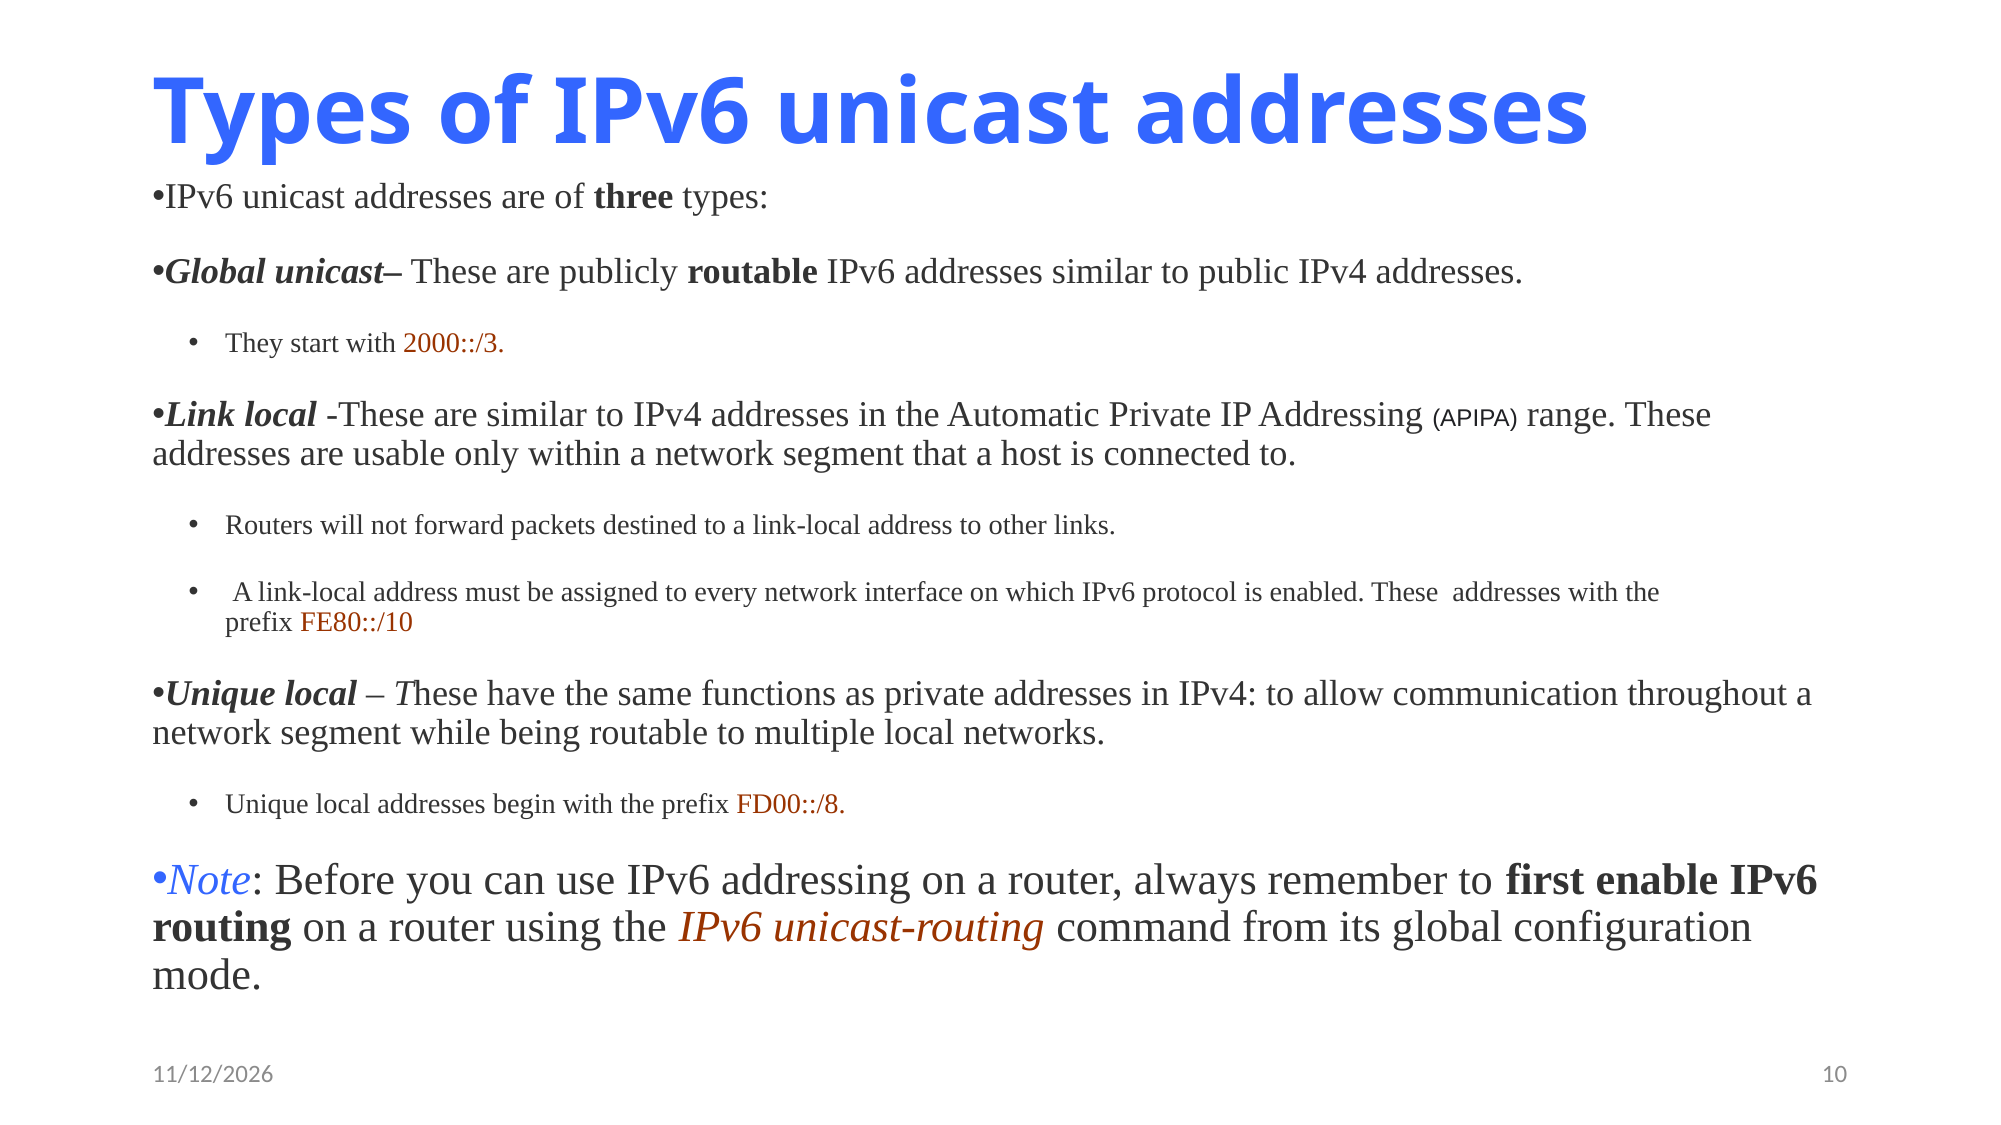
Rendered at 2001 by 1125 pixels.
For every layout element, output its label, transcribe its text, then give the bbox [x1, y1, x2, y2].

list IPv6 unicast addresses are of three types: Global unicast– These are publicly routable IPv6 addresses similar to public IPv4 addresses. They start with 2000::/3. Link local -These are similar to IPv4 addresses in the Automatic Private IP Addressing (APIPA) range. These addresses are usable only within a network segment that a host is connected to. Routers will not forward packets destined to a link-local address to other links. A link-local address must be assigned to every network interface on which IPv6 protocol is enabled. These addresses with the prefix FE80::/10 Unique local – These have the same functions as private addresses in IPv4: to allow communication throughout a network segment while being routable to multiple local networks. Unique local addresses begin with the prefix FD00::/8. Note: Before you can use IPv6 addressing on a router, always remember to first enable IPv6 routing on a router using the IPv6 unicast-routing command from its global configuration mode. [137, 169, 1863, 1014]
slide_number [137, 1042, 588, 1103]
slide_number 10 [1412, 1042, 1863, 1103]
title Types of IPv6 unicast addresses [137, 59, 1863, 169]
